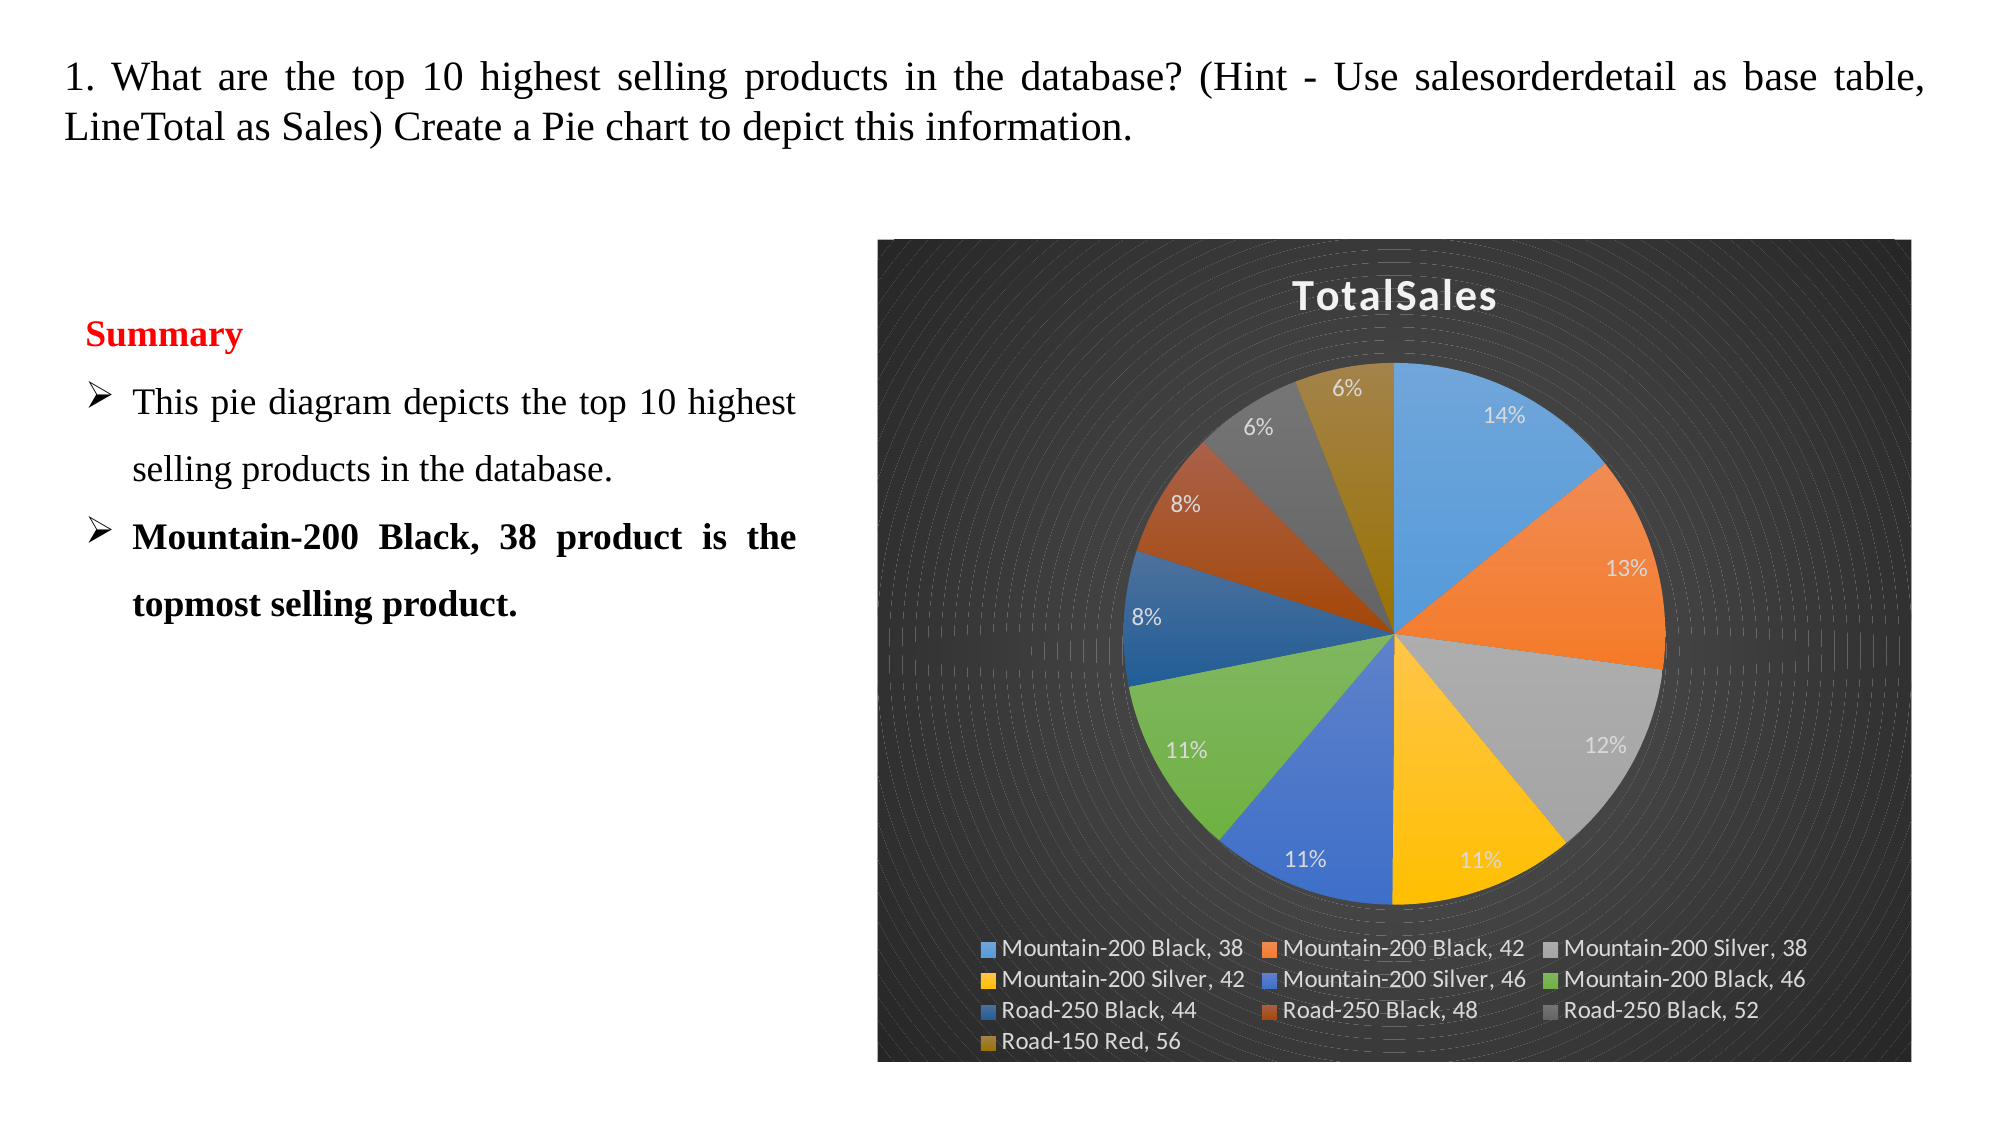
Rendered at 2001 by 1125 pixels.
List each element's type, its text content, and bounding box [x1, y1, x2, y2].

text_box 1. What are the top 10 highest selling products in the database? (Hint - Use salesorderdetail as base table, LineTotal as Sales) Create a Pie chart to depict this information. [49, 40, 1943, 156]
chart [877, 239, 1912, 1062]
text_box Summary This pie diagram depicts the top 10 highest selling products in the database. Mountain-200 Black, 38 product is the topmost selling product. [70, 279, 812, 632]
